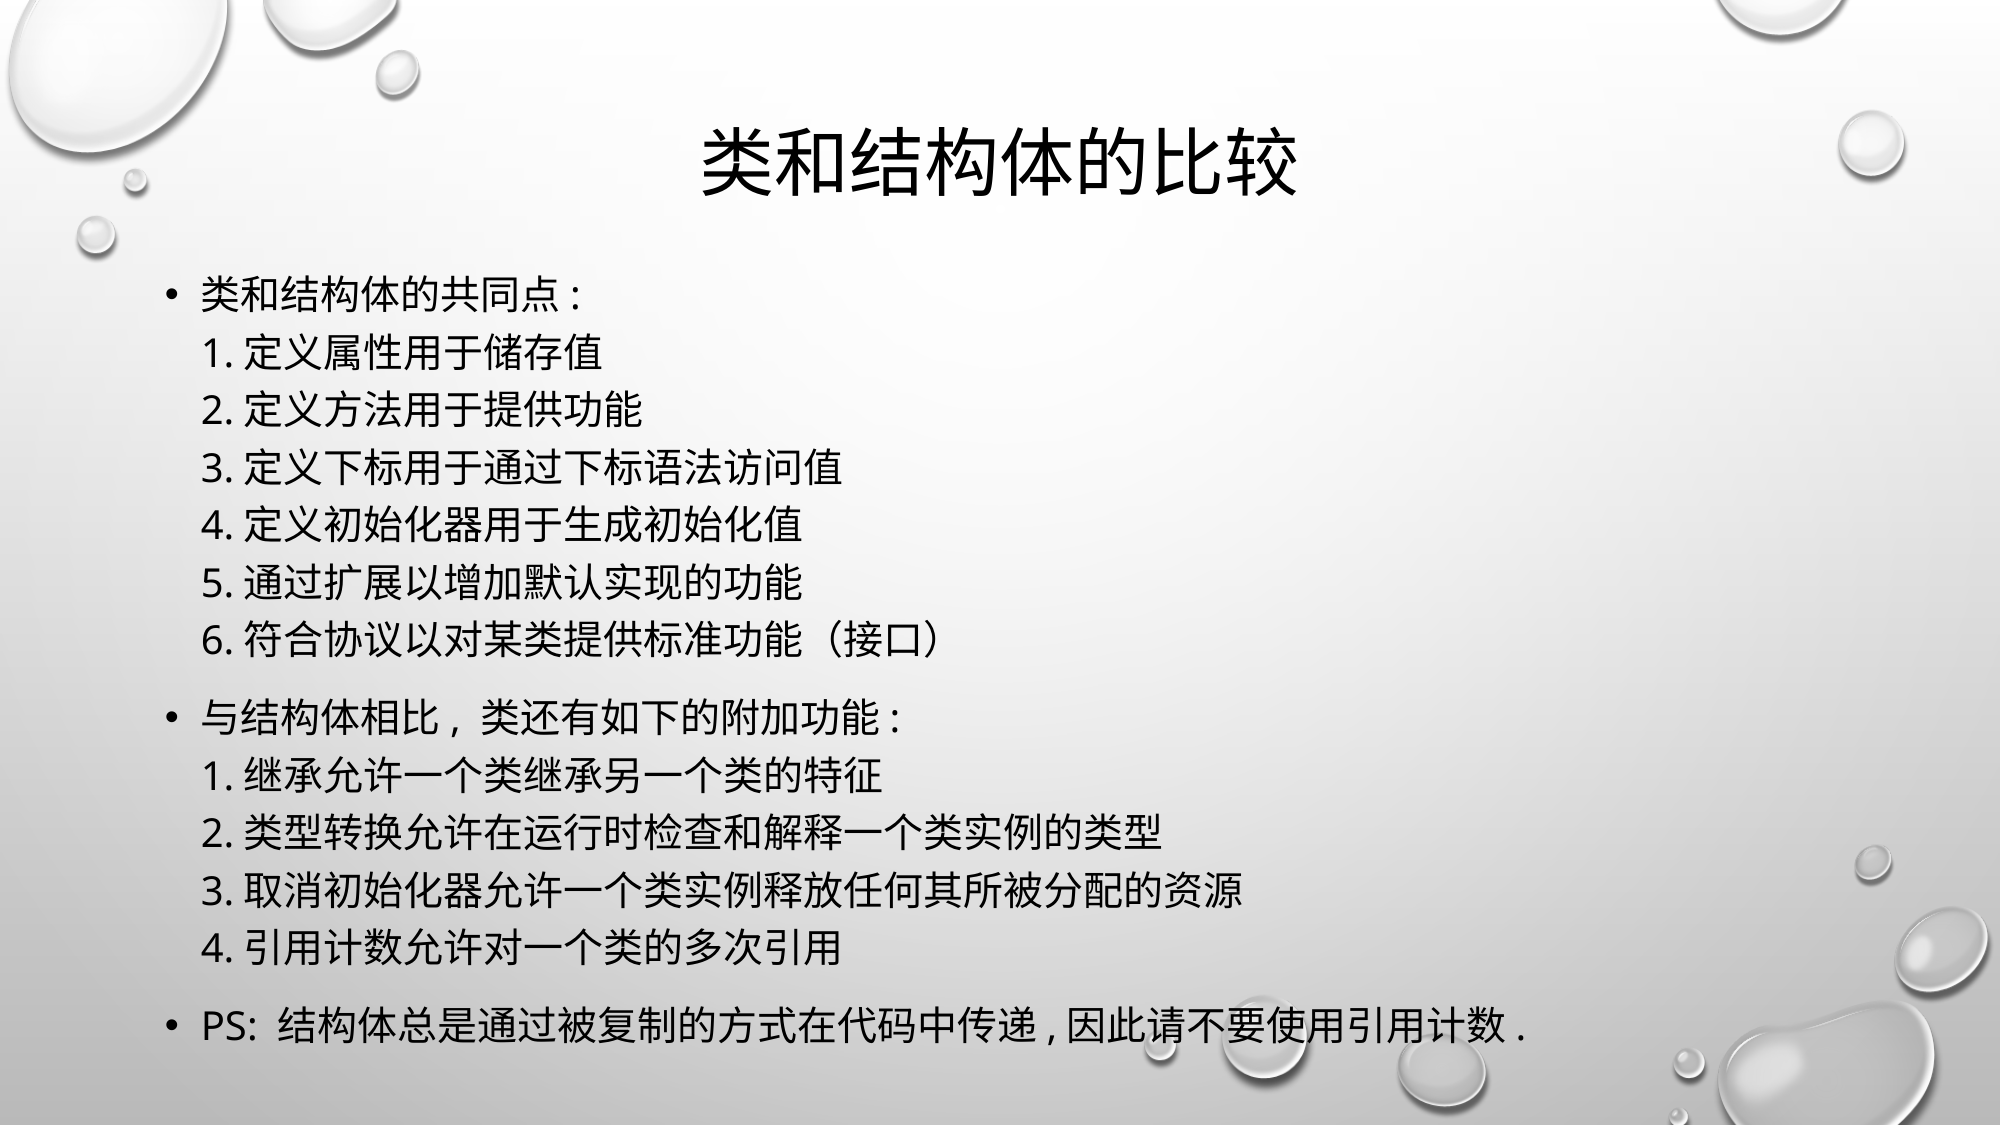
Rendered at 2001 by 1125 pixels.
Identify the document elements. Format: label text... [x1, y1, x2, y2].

picture [0, 0, 2000, 1125]
title 类和结构体的比较 [149, 101, 1851, 232]
list 类和结构体的共同点: 1.定义属性用于储存值 2.定义方法用于提供功能 3.定义下标用于通过下标语法访问值 4.定义初始化器用于生成初始化值 5.通过扩展以增加默认实现的功能 6.符合协议以对某类提供标准功能（接口） 与结构体相比, 类还有如下的附加功能: 1.继承允许一个类继承另一个类的特征 2.类型转换允许在运行时检查和解释一个类实例的类型 3.取消初始化器允许一个类实例释放任何其所被分配的资源 4.引用计数允许对一个类的多次引用 PS: 结构体总是通过被复制的方式在代码中传递,因此请不要使用引用计数. [149, 252, 1850, 1064]
